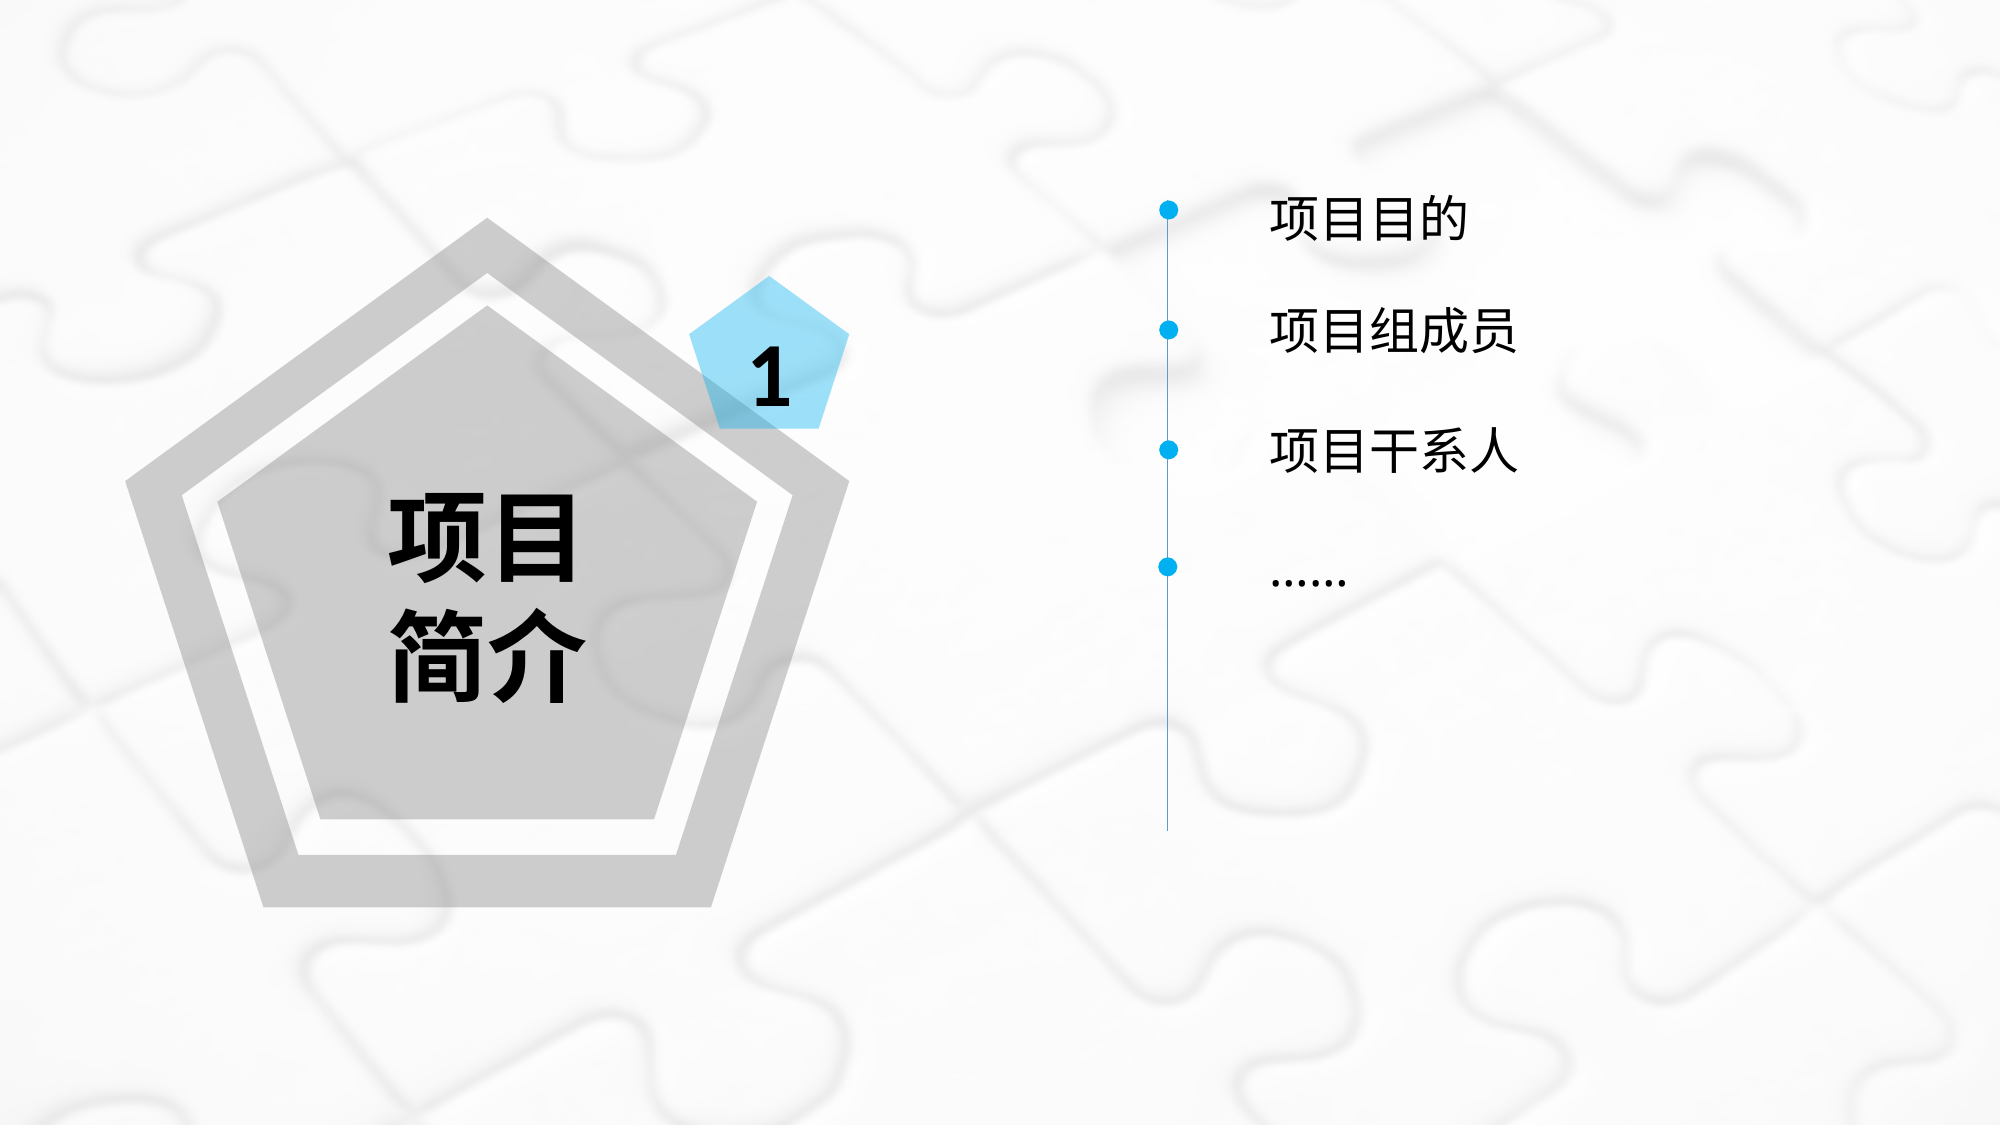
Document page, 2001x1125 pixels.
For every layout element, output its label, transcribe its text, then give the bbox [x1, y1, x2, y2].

text_box [1157, 556, 1167, 578]
text_box [1158, 439, 1167, 460]
text_box 1 [687, 274, 851, 430]
text_box [1168, 439, 1180, 461]
text_box [1158, 319, 1167, 341]
text_box [216, 304, 759, 821]
text_box [123, 216, 851, 909]
text_box 项目目的 [1254, 179, 1485, 255]
text_box [1168, 556, 1179, 578]
text_box 项目干系人 [1255, 411, 1535, 487]
text_box [1158, 199, 1180, 221]
text_box …… [1255, 529, 1364, 604]
text_box [1168, 319, 1180, 341]
text_box 项目 简介 [316, 466, 658, 722]
text_box 项目组成员 [1255, 292, 1535, 367]
